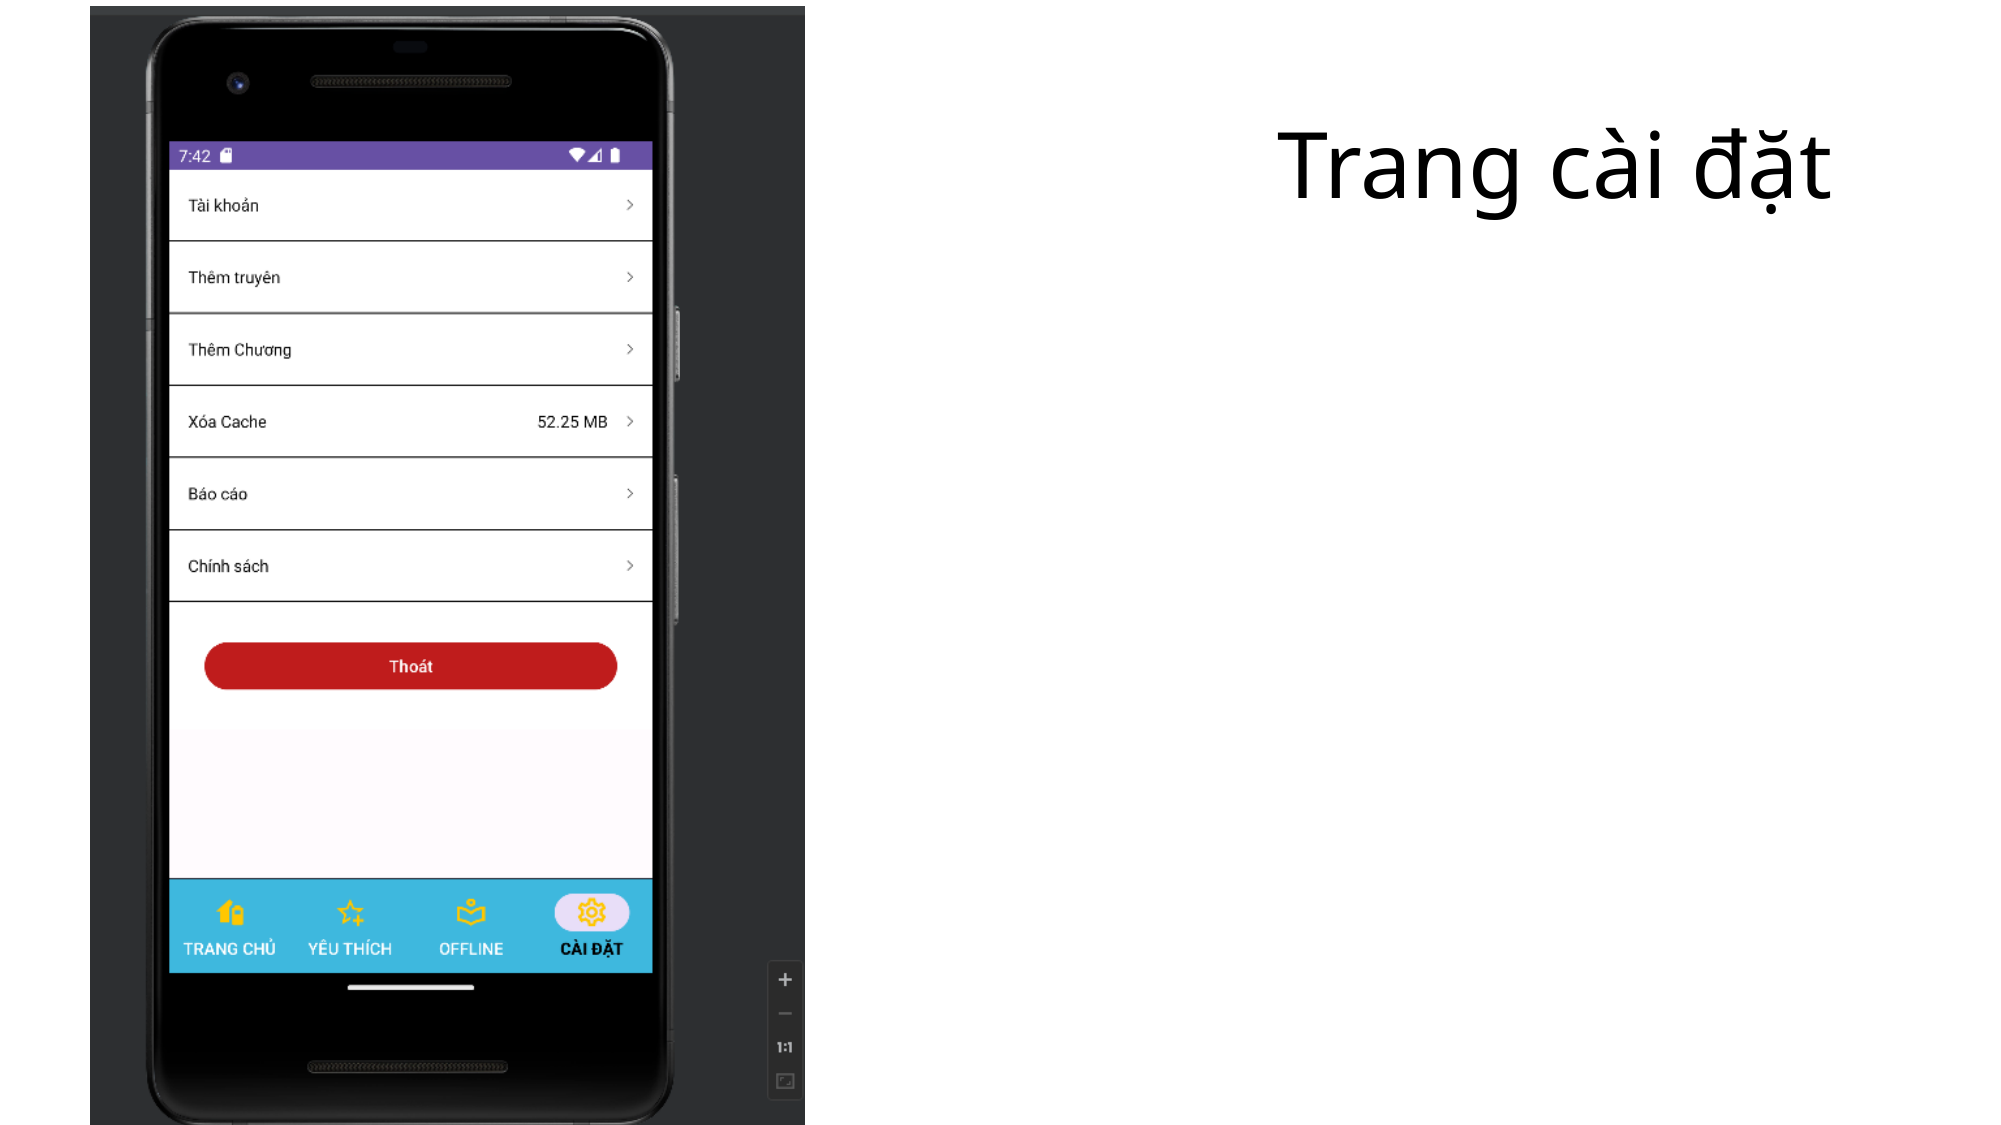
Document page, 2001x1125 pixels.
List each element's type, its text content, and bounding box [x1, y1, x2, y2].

picture [90, 6, 805, 1125]
title Trang cài đặt [1262, 59, 1863, 278]
